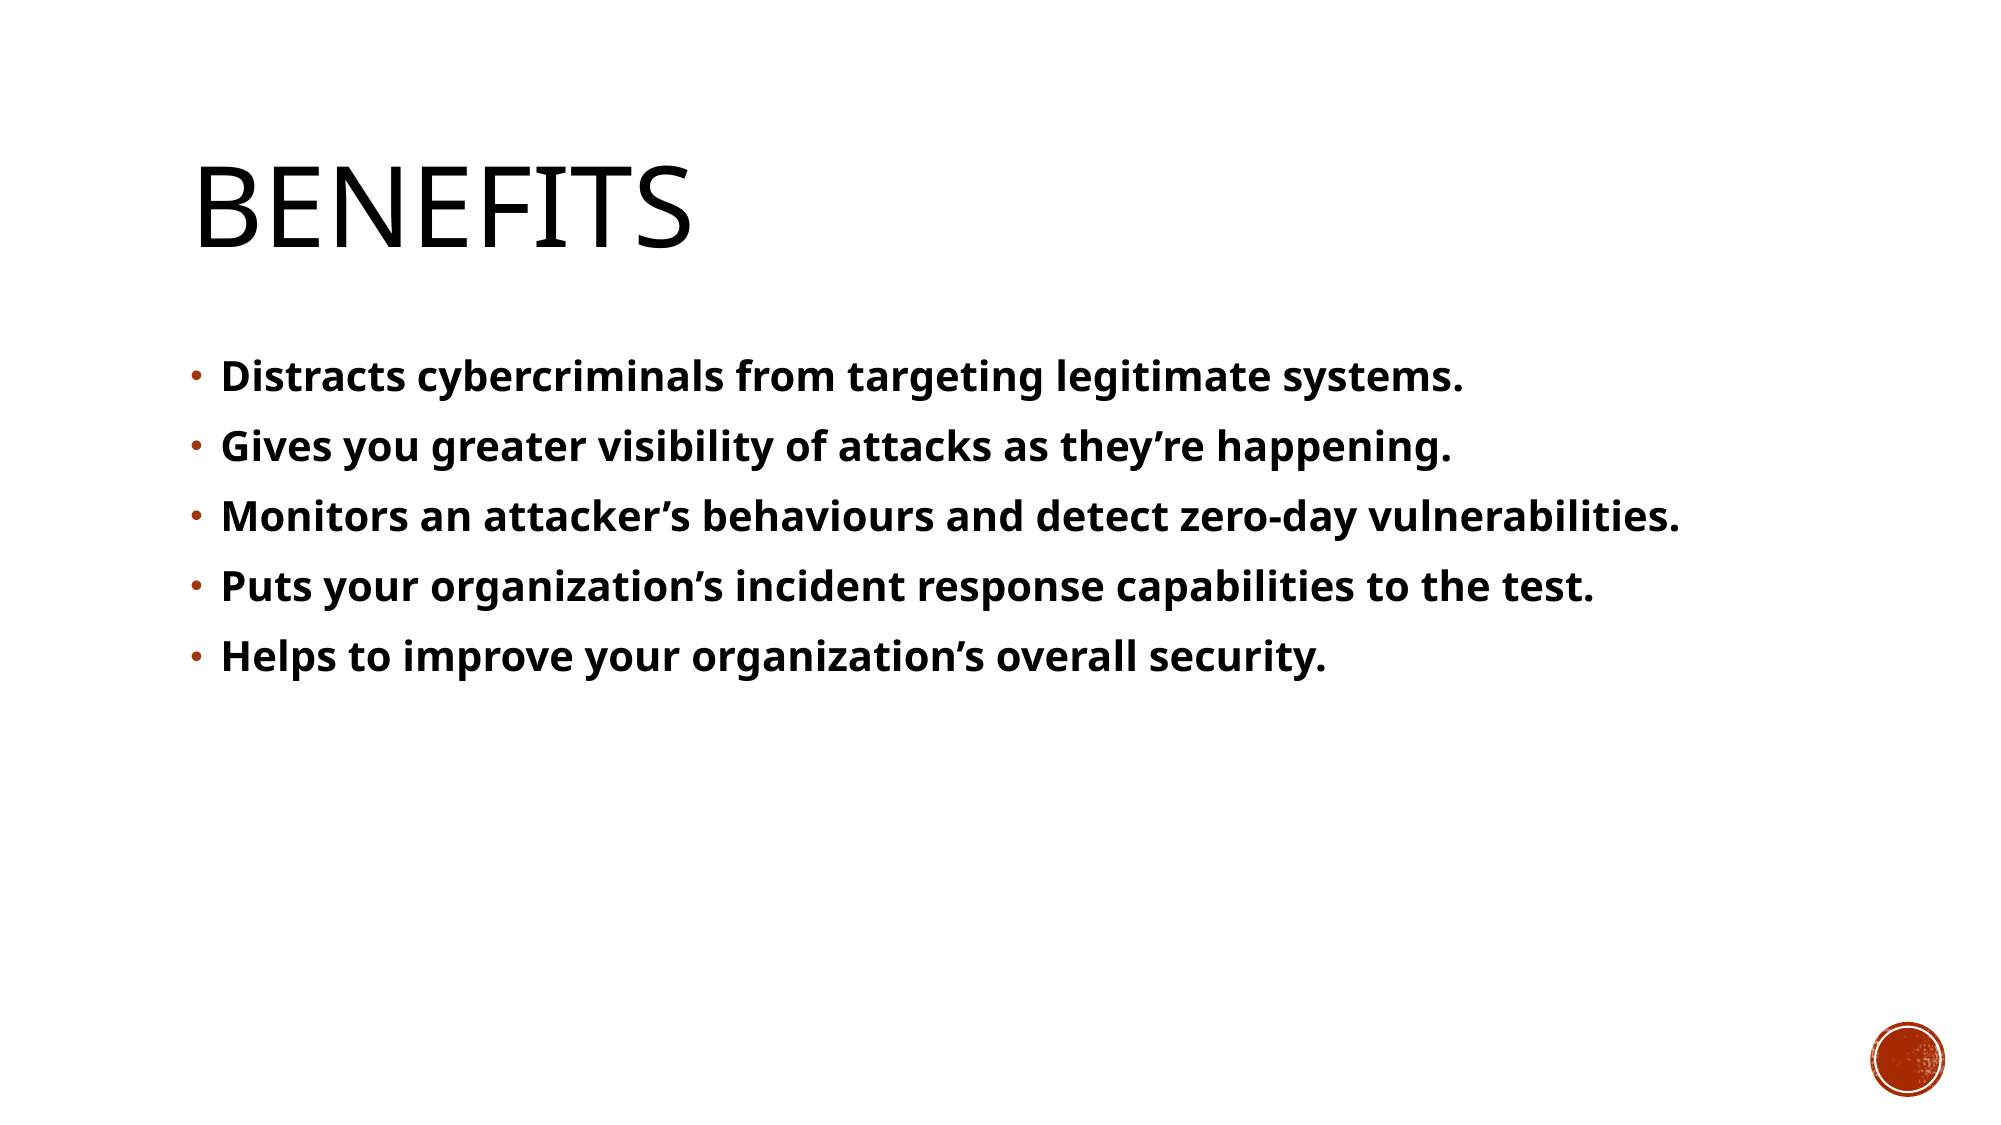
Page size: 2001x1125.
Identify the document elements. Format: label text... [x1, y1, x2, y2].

list Distracts cybercriminals from targeting legitimate systems. Gives you greater visibility of attacks as they’re happening. Monitors an attacker’s behaviours and detect zero-day vulnerabilities. Puts your organization’s incident response capabilities to the test. Helps to improve your organization’s overall security. [175, 348, 1826, 1013]
title Benefits [175, 79, 1826, 344]
